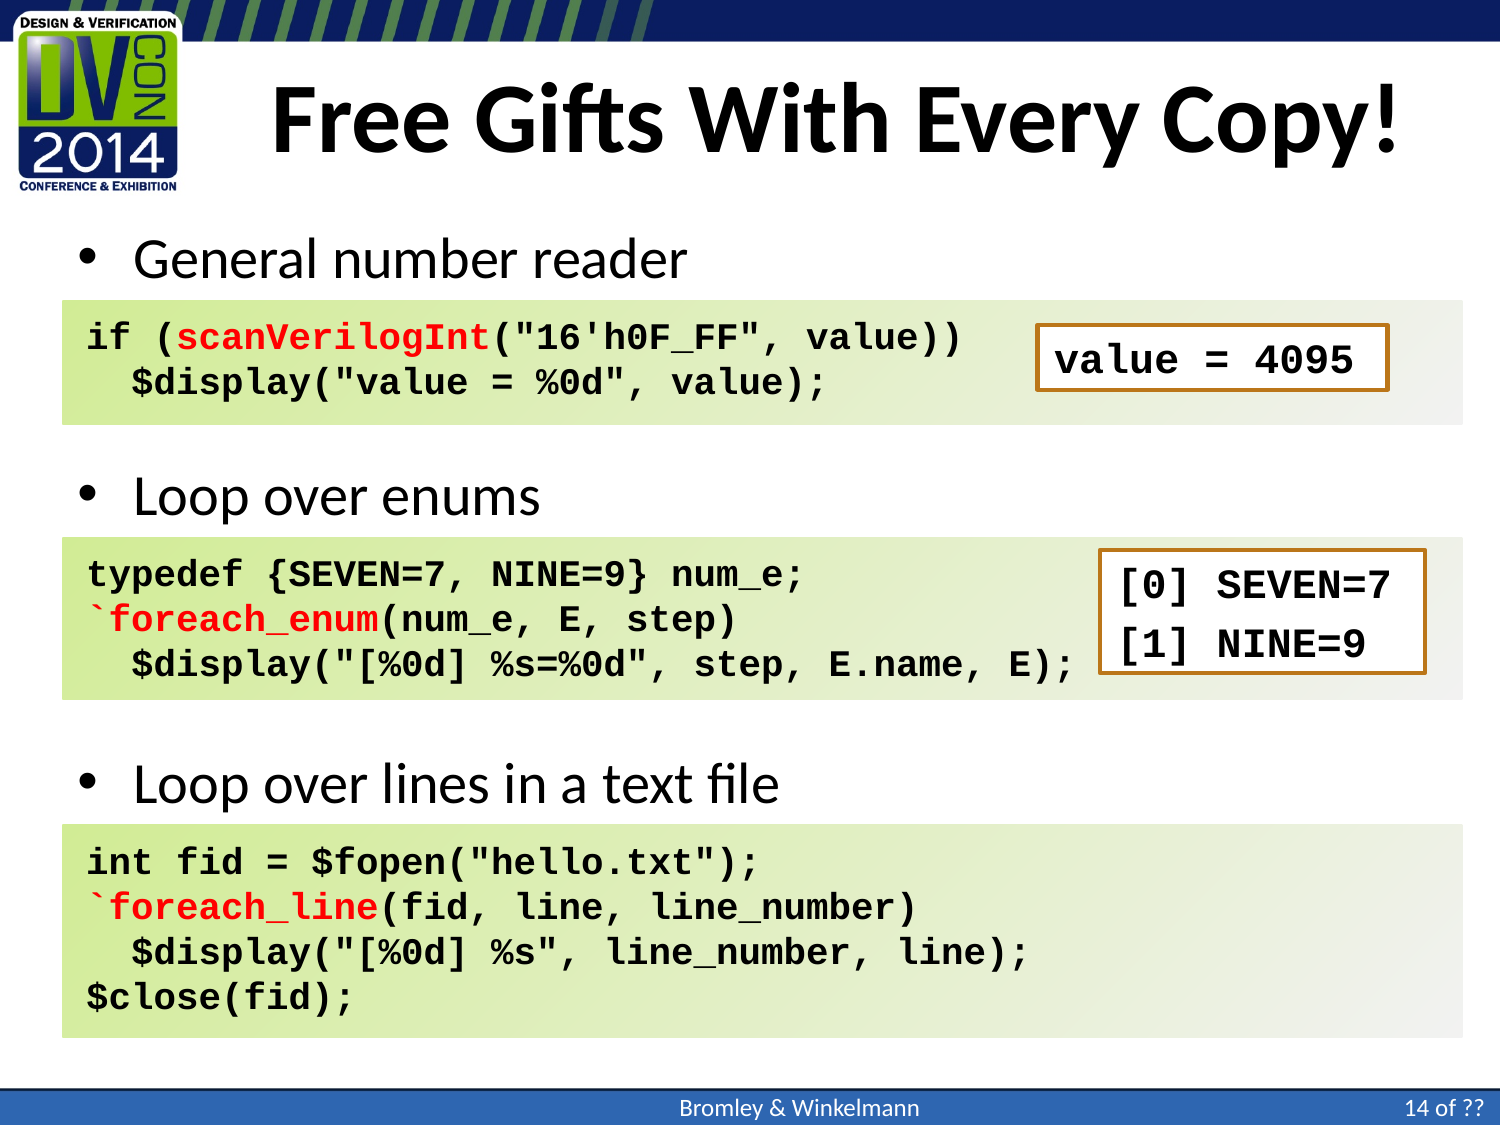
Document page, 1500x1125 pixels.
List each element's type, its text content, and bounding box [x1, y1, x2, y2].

text_box Loop over lines in a text file [62, 737, 1463, 824]
text_box value = 4095 [1037, 324, 1388, 390]
text_box int fid = $fopen("hello.txt"); `foreach_line(fid, line, line_number) $display("[%0d] %s", line_number, line); $close(fid); [62, 824, 1463, 1038]
text_box Loop over enums [62, 450, 1463, 537]
text_box if (scanVerilogInt("16'h0F_FF", value)) $display("value = %0d", value); [62, 299, 1463, 425]
title Free Gifts With Every Copy! [187, 45, 1488, 188]
list General number reader [62, 212, 1463, 299]
picture [0, 0, 1500, 1125]
text_box typedef {SEVEN=7, NINE=9} num_e; `foreach_enum(num_e, E, step) $display("[%0d] %s=%0d", step, E.name, E); [62, 537, 1463, 700]
text_box [0] SEVEN=7 [1] NINE=9 [1100, 549, 1425, 674]
